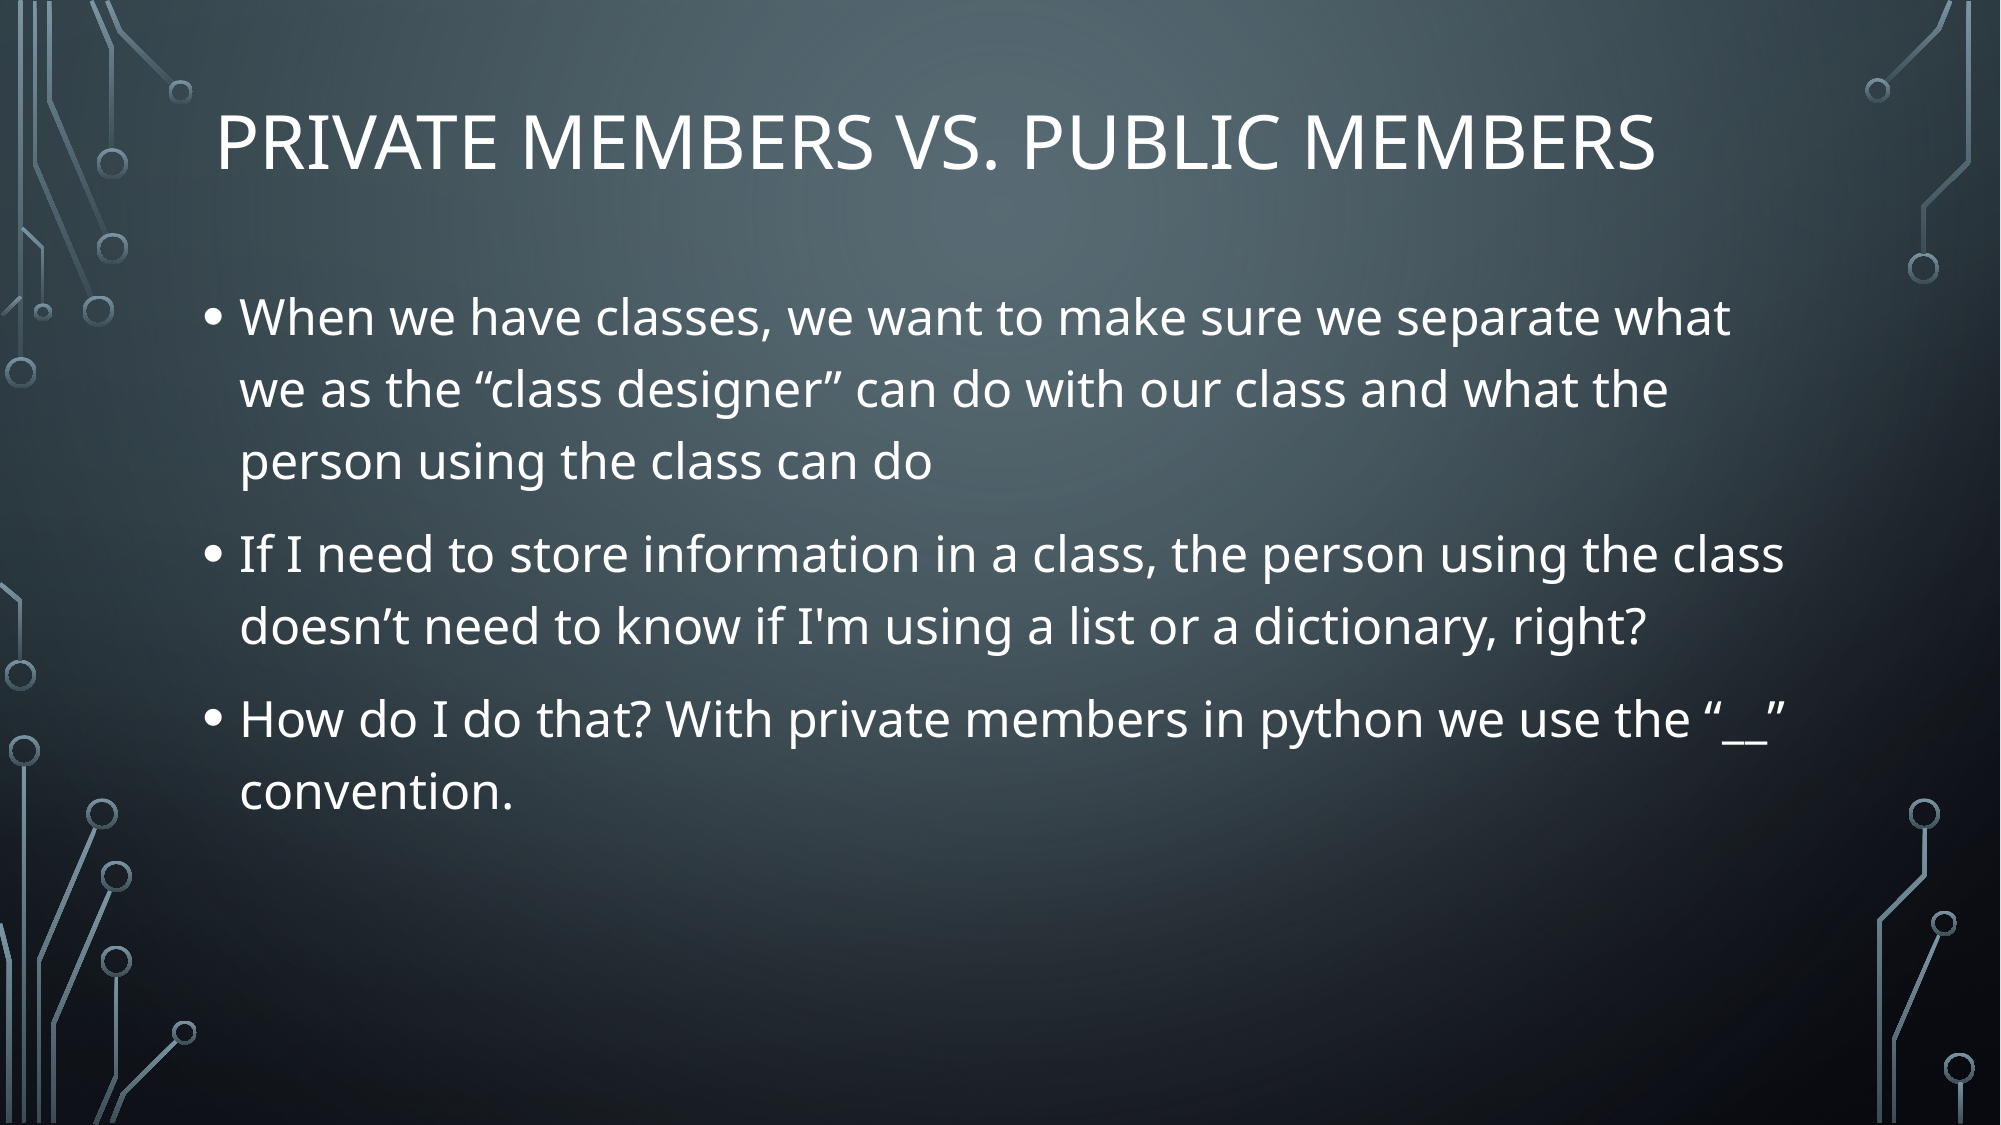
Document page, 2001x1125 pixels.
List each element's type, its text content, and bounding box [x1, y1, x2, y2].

title Private members vs. Public Members [199, 23, 1825, 267]
list When we have classes, we want to make sure we separate what we as the “class designer” can do with our class and what the person using the class can do If I need to store information in a class, the person using the class doesn’t need to know if I'm using a list or a dictionary, right? How do I do that? With private members in python we use the “__” convention. [187, 266, 1813, 950]
